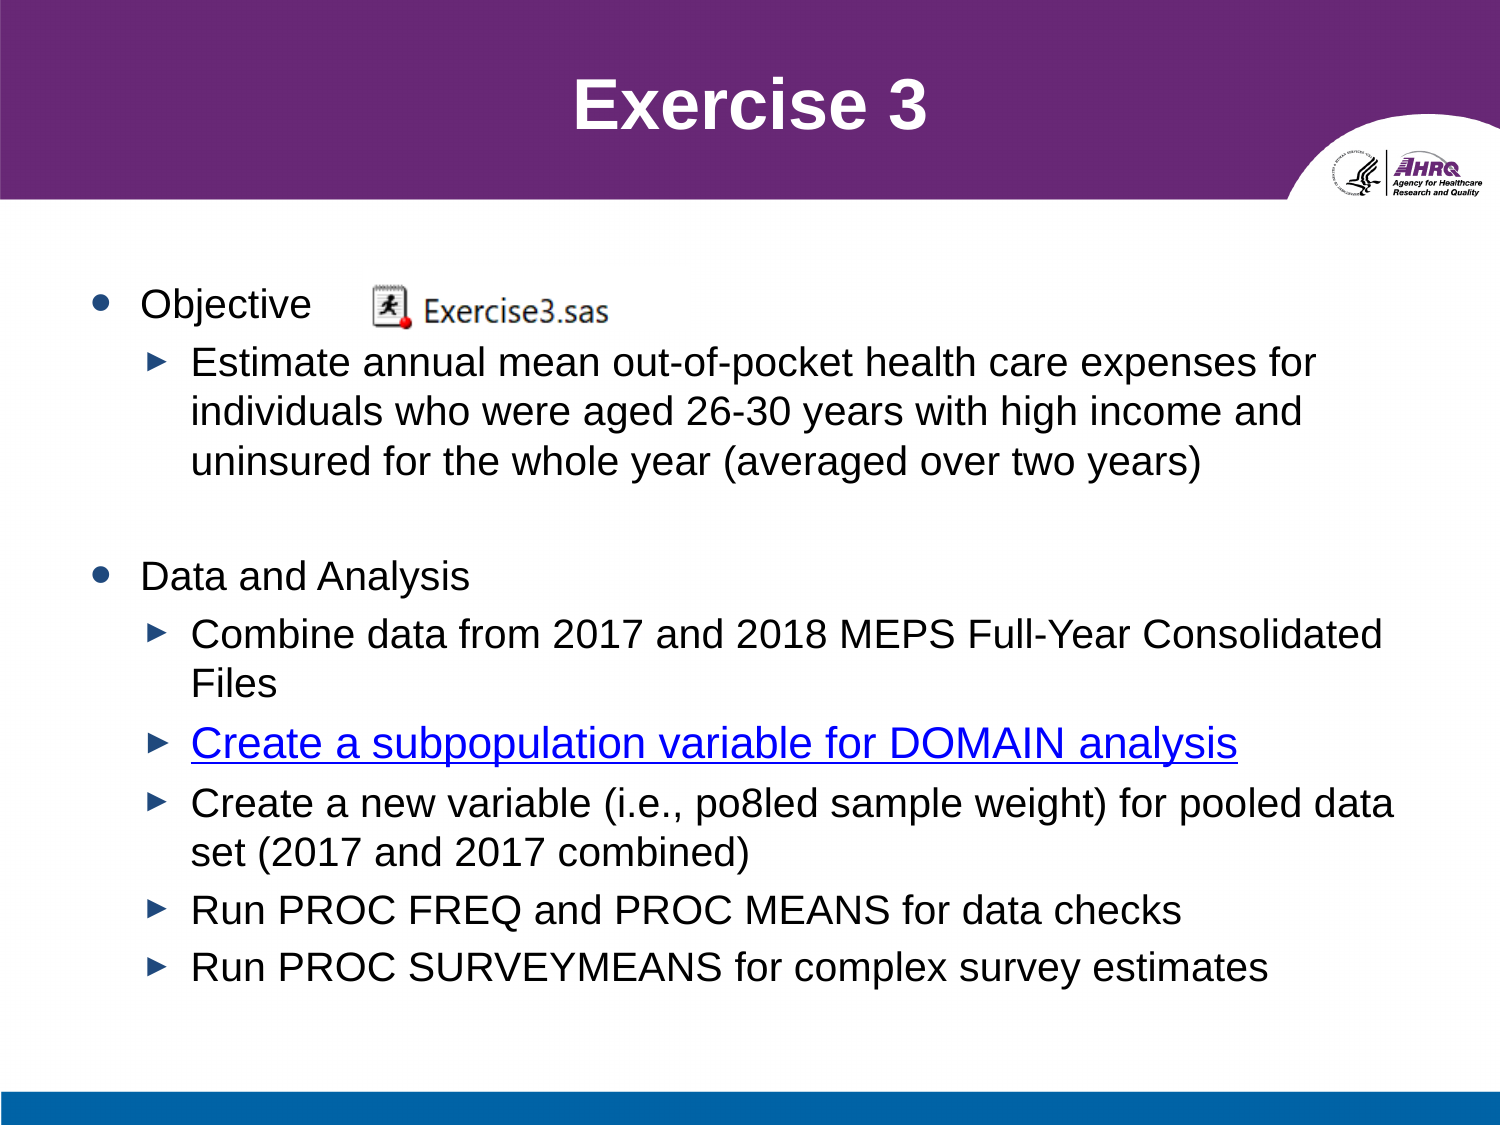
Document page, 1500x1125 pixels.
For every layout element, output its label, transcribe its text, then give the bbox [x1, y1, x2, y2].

title Exercise 3 [206, 50, 1294, 152]
picture [0, 0, 1500, 1125]
list Objective Estimate annual mean out-of-pocket health care expenses for individuals who were aged 26-30 years with high income and uninsured for the whole year (averaged over two years) Data and Analysis Combine data from 2017 and 2018 MEPS Full-Year Consolidated Files Create a subpopulation variable for DOMAIN analysis Create a new variable (i.e., po8led sample weight) for pooled data set (2017 and 2017 combined) Run PROC FREQ and PROC MEANS for data checks Run PROC SURVEYMEANS for complex survey estimates [75, 270, 1425, 1013]
